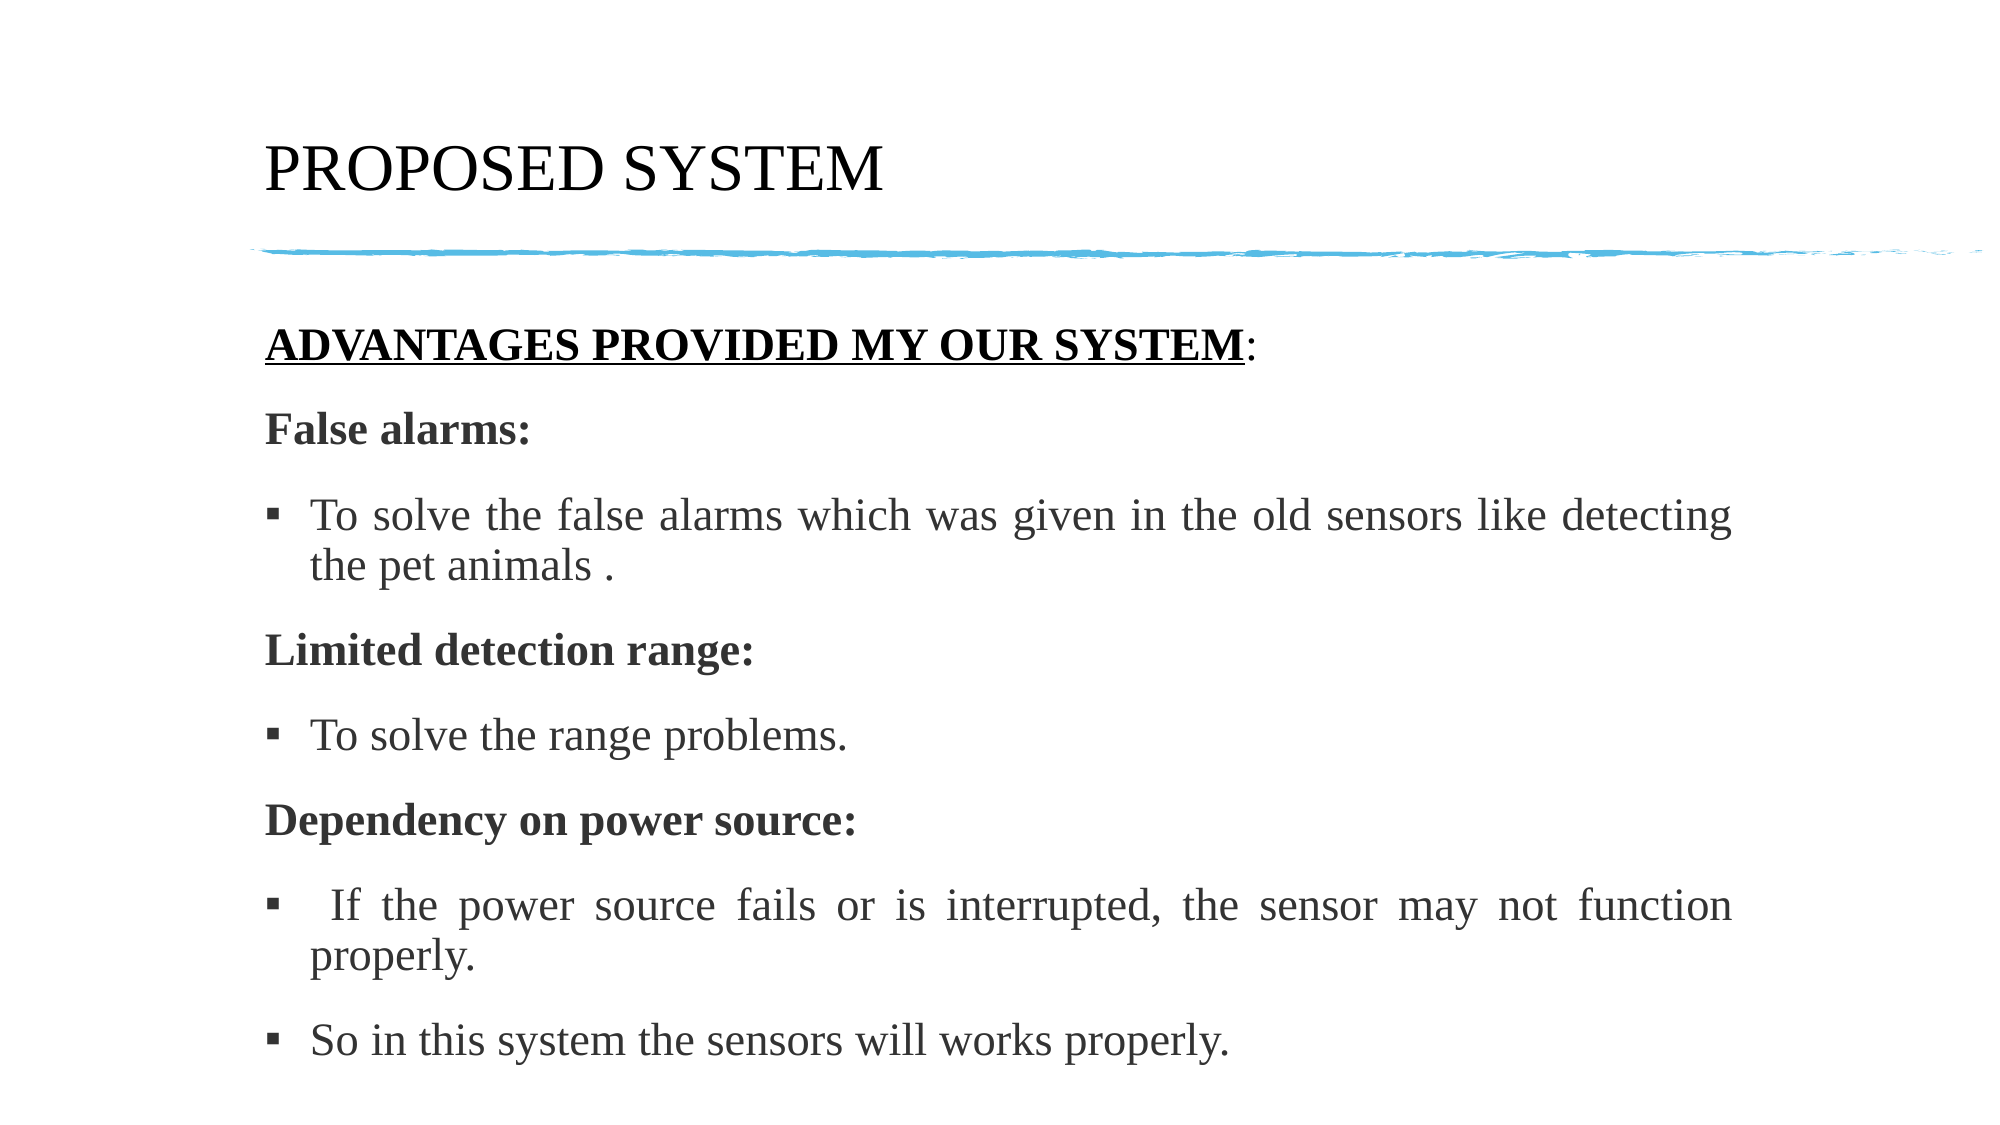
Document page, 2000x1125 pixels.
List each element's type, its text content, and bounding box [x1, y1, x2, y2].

title PROPOSED SYSTEM [249, 45, 1750, 213]
list ADVANTAGES PROVIDED MY OUR SYSTEM: False alarms: To solve the false alarms which was given in the old sensors like detecting the pet animals . Limited detection range: To solve the range problems. Dependency on power source: If the power source fails or is interrupted, the sensor may not function properly. So in this system the sensors will works properly. [249, 312, 1750, 1080]
